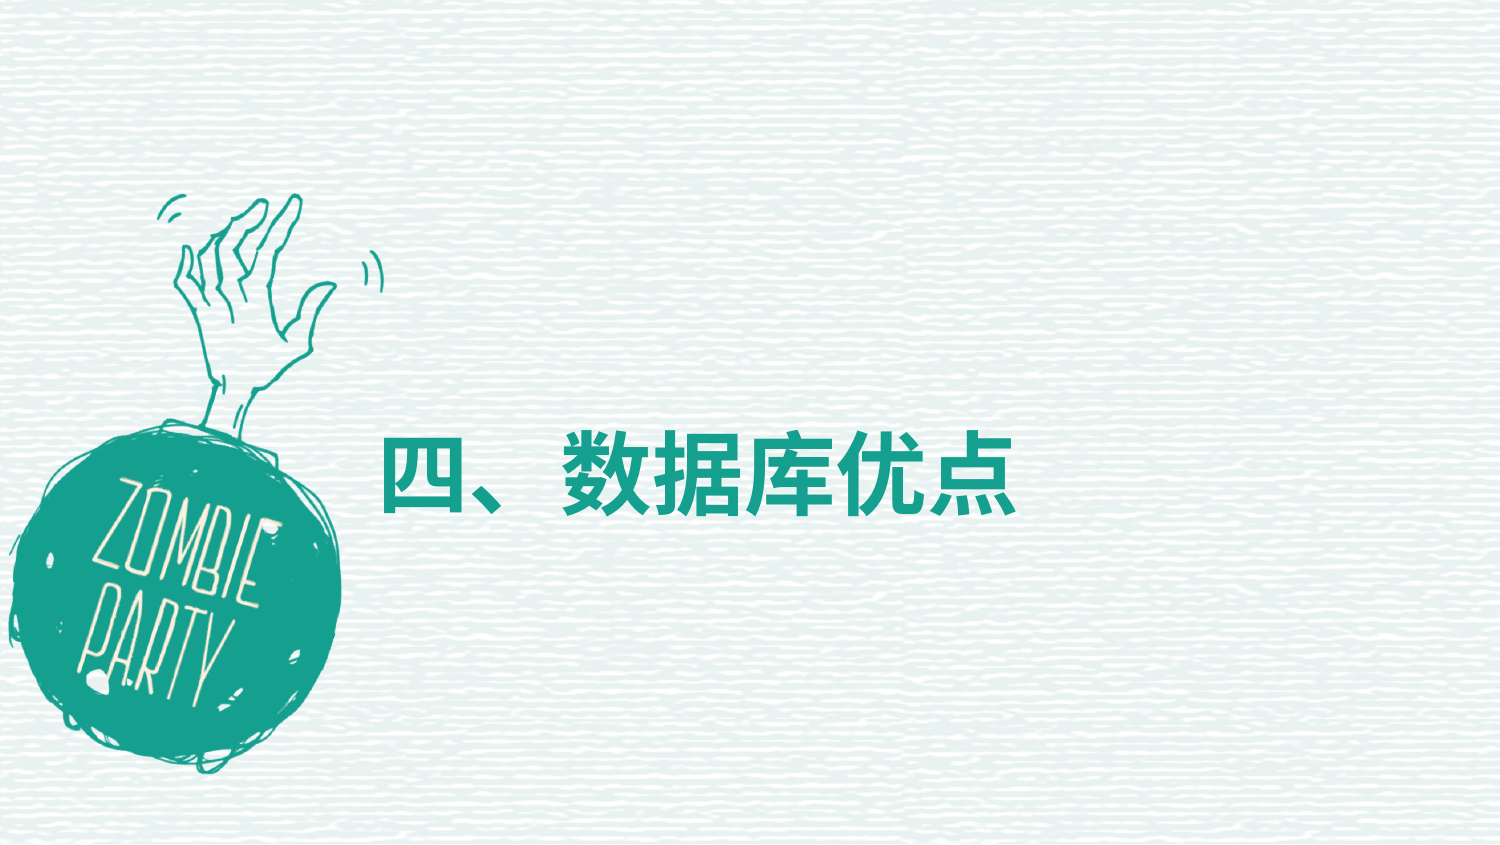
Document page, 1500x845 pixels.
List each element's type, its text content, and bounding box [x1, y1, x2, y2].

picture [0, 145, 455, 801]
text_box 四、数据库优点 [382, 410, 1341, 533]
